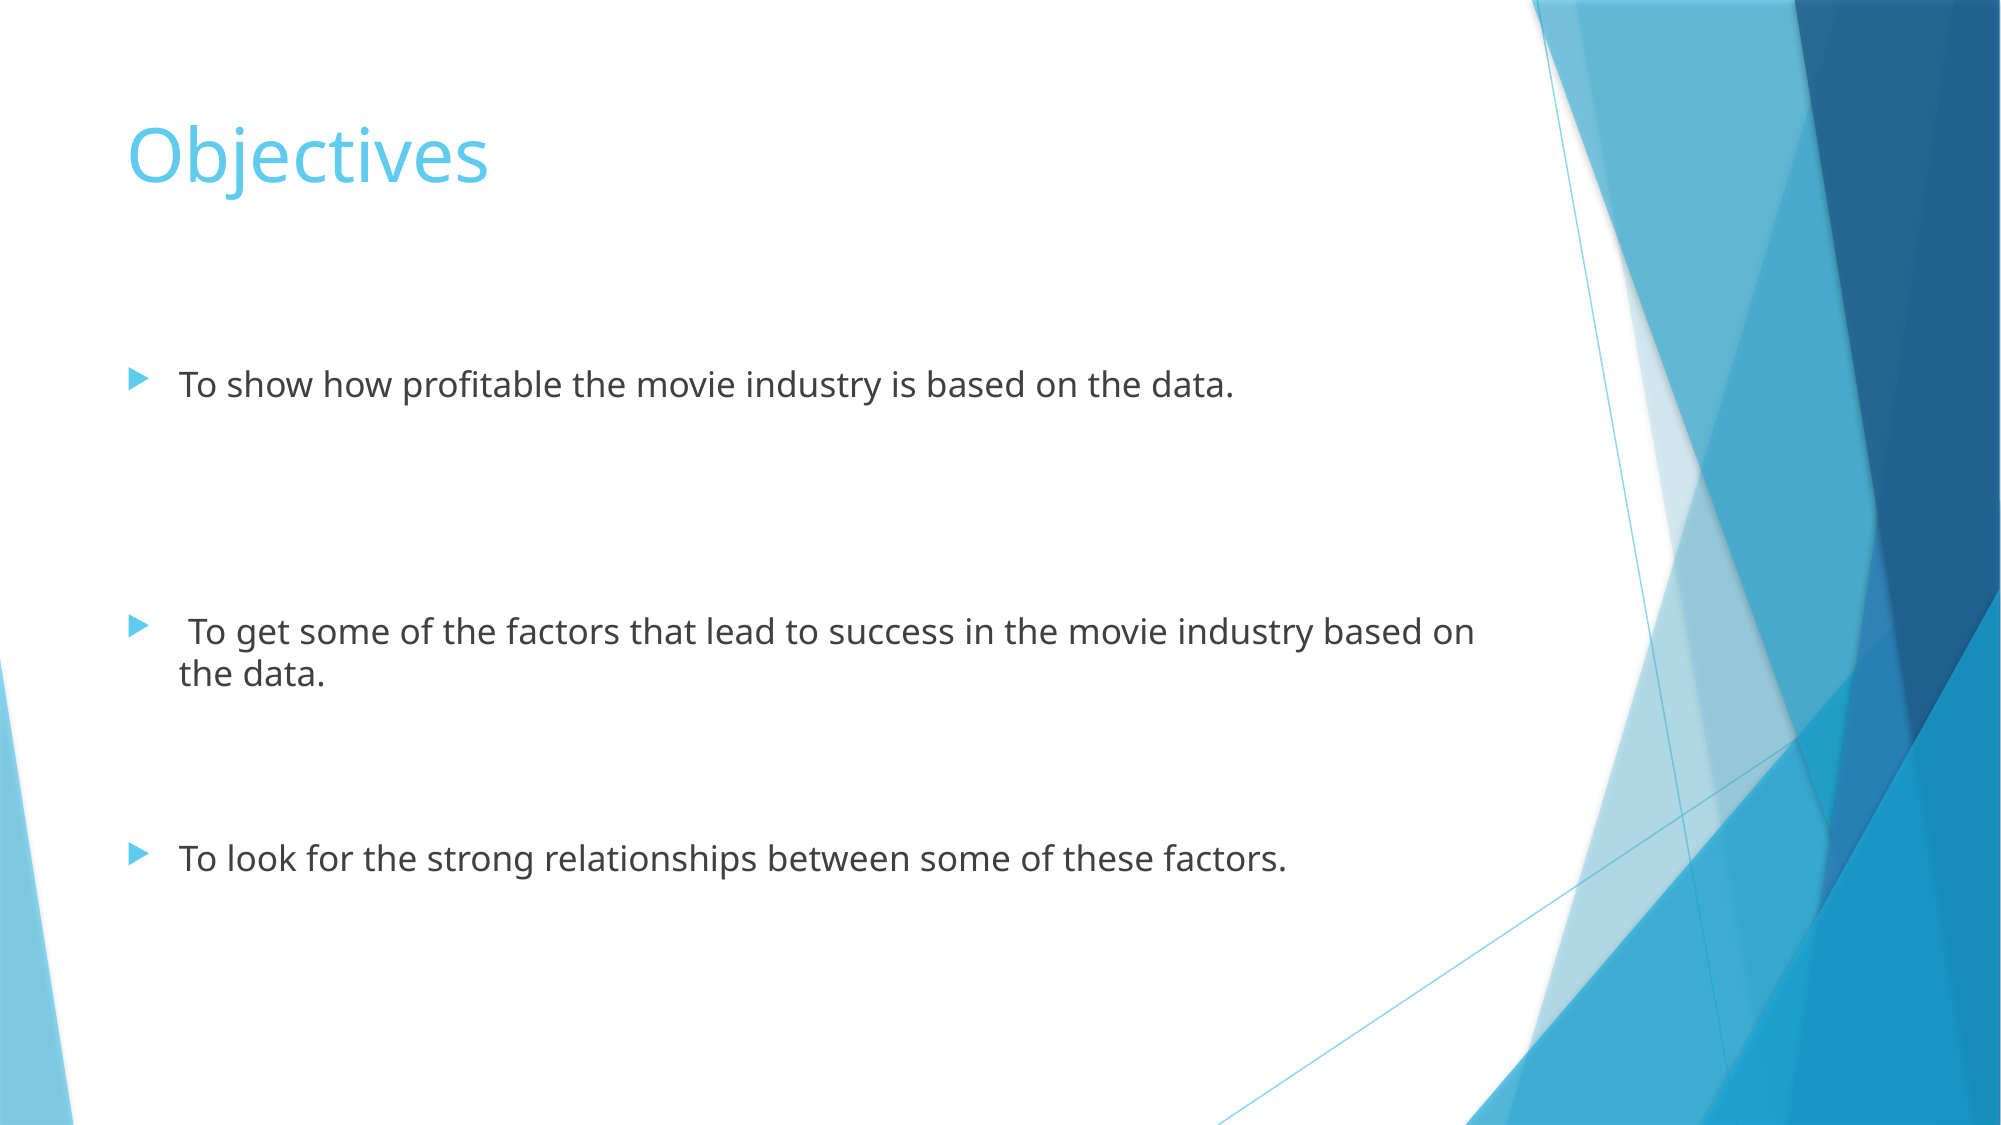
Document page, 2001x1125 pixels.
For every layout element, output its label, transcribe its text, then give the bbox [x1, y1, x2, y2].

list To show how profitable the movie industry is based on the data. To get some of the factors that lead to success in the movie industry based on the data. To look for the strong relationships between some of these factors. [111, 354, 1522, 992]
title Objectives [111, 99, 1522, 317]
